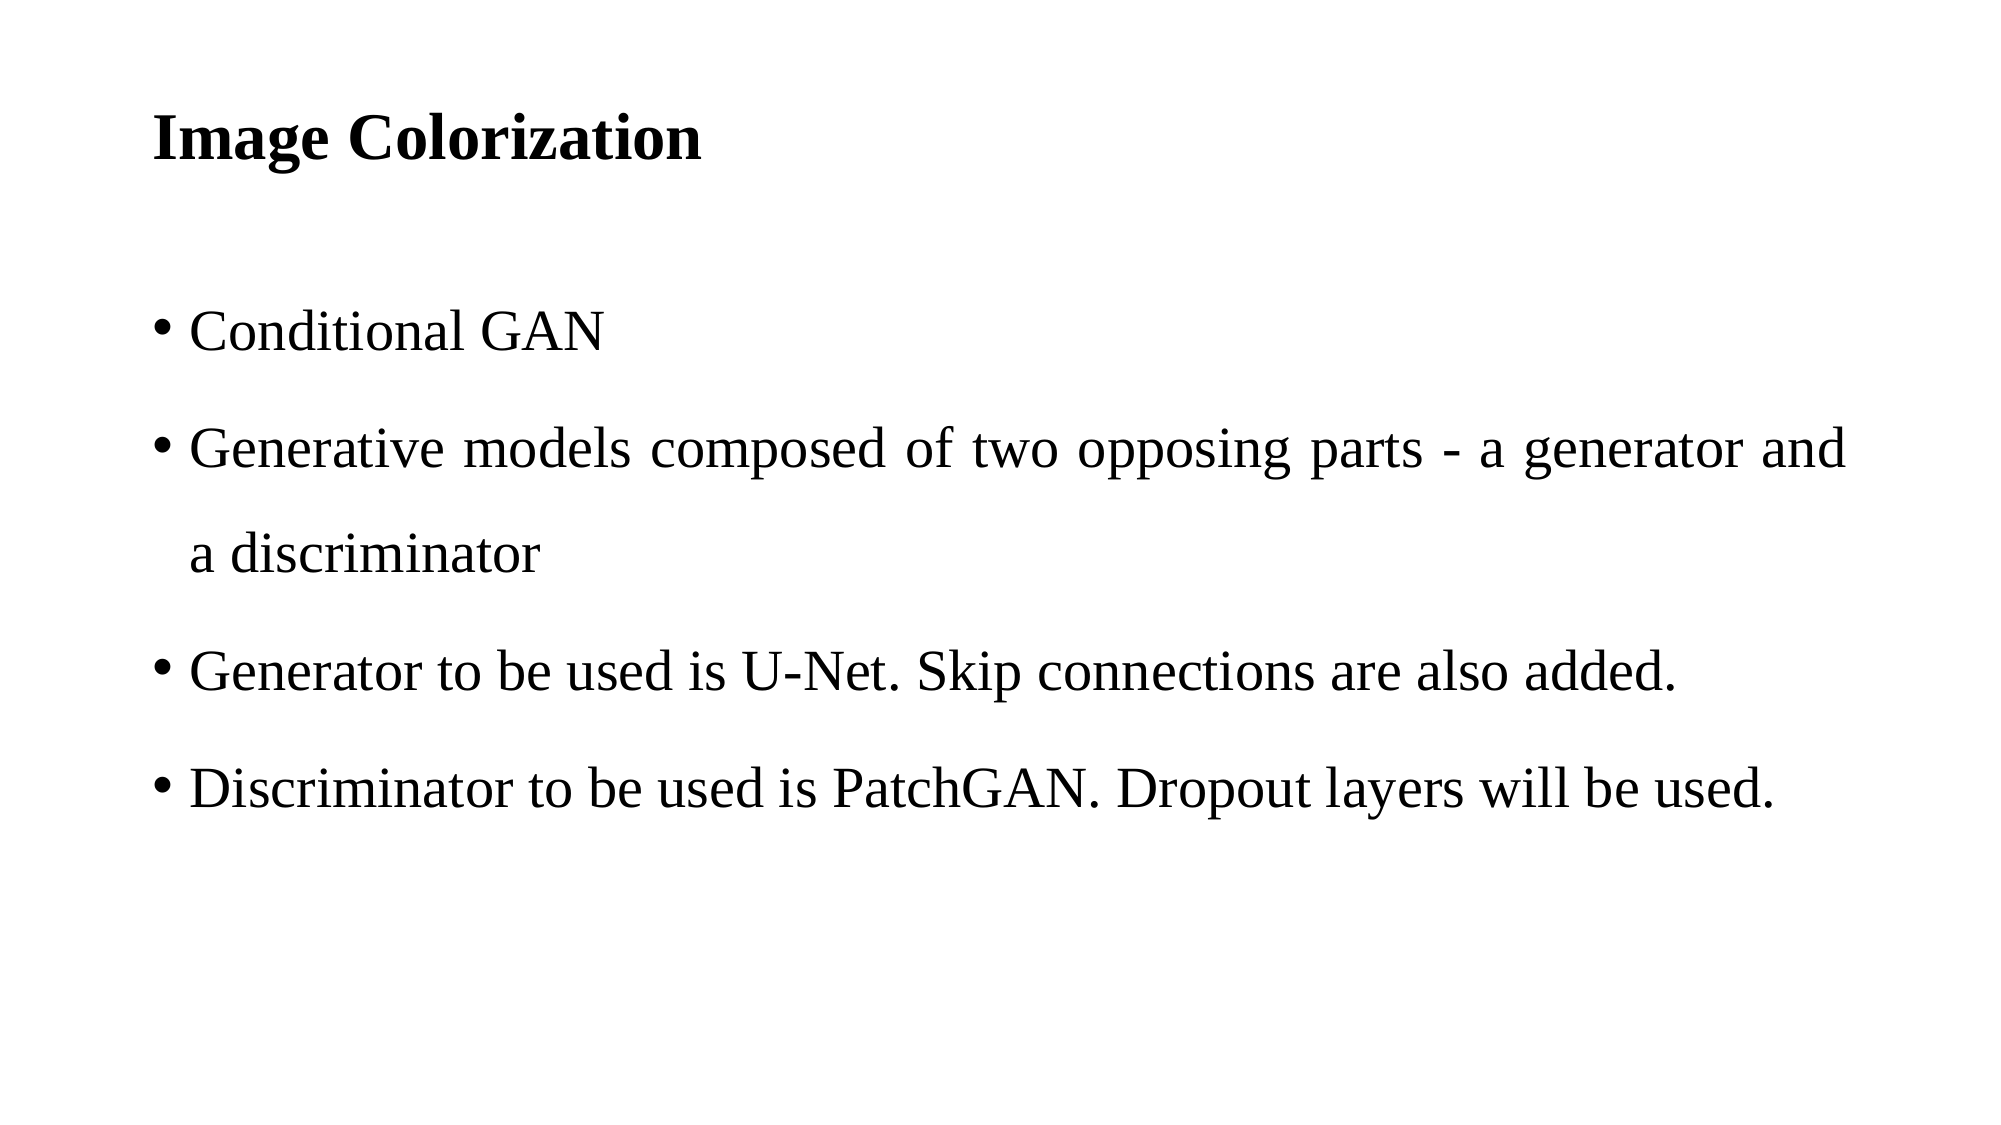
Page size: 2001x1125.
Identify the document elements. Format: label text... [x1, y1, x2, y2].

title Image Colorization [137, 59, 1863, 216]
list Conditional GAN Generative models composed of two opposing parts - a generator and a discriminator Generator to be used is U-Net. Skip connections are also added. Discriminator to be used is PatchGAN. Dropout layers will be used. [137, 249, 1863, 1014]
